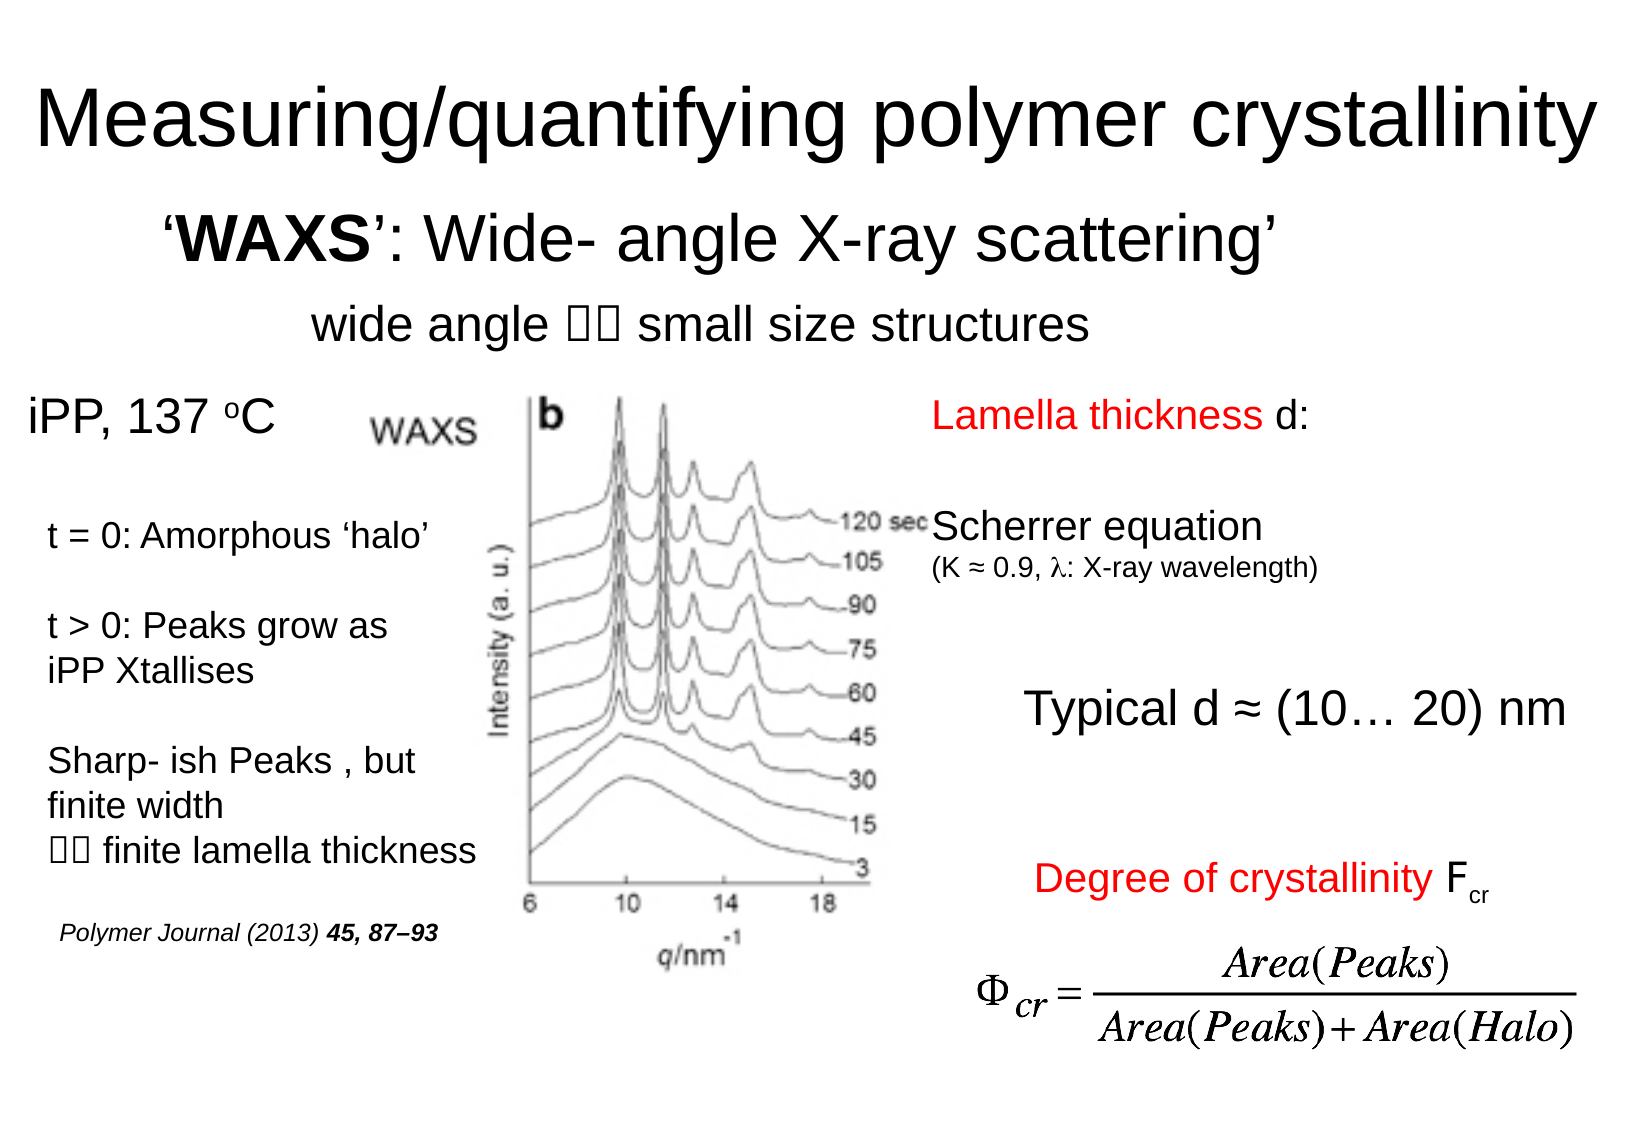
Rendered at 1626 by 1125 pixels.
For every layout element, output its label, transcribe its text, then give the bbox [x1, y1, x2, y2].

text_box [963, 931, 1586, 1056]
text_box Degree of crystallinity Fcr [1019, 843, 1505, 916]
title Measuring/quantifying polymer crystallinity [9, 18, 1625, 207]
picture [368, 347, 979, 977]
text_box iPP, 137 oC [12, 375, 292, 451]
text_box Typical d ≈ (10… 20) nm [1008, 667, 1583, 743]
text_box t = 0: Amorphous ‘halo’ t > 0: Peaks grow as iPP Xtallises Sharp- ish Peaks , but finite width  finite lamella thickness [32, 503, 363, 879]
text_box ‘WAXS’: Wide- angle X-ray scattering’ wide angle  small size structures [146, 187, 1625, 363]
text_box Polymer Journal (2013) 45, 87–93 [44, 909, 363, 954]
